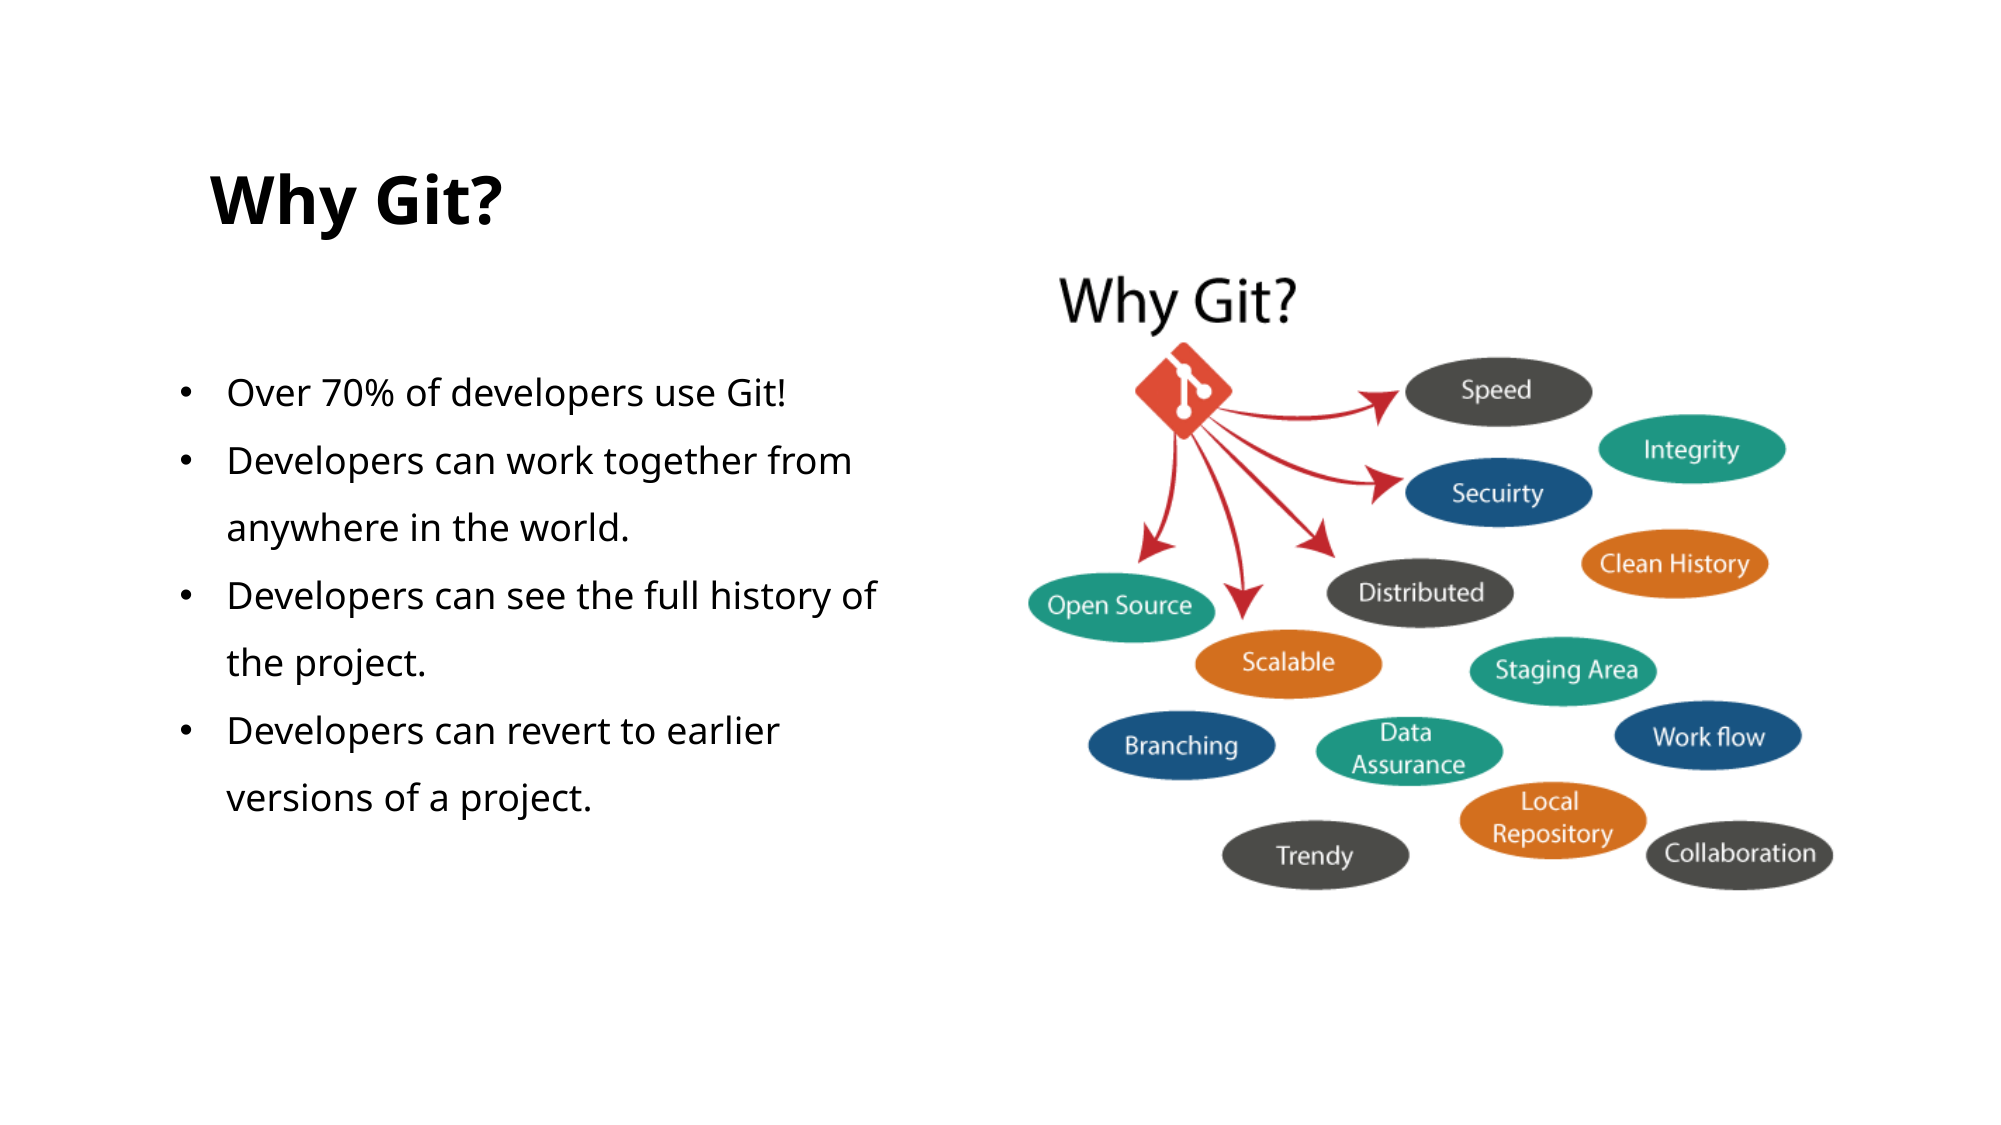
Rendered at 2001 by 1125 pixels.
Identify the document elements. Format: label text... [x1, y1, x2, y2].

picture [991, 230, 1836, 934]
text_box Over 70% of developers use Git! Developers can work together from anywhere in the world. Developers can see the full history of the project. Developers can revert to earlier versions of a project. [164, 339, 916, 827]
text_box Why Git? [196, 110, 992, 245]
